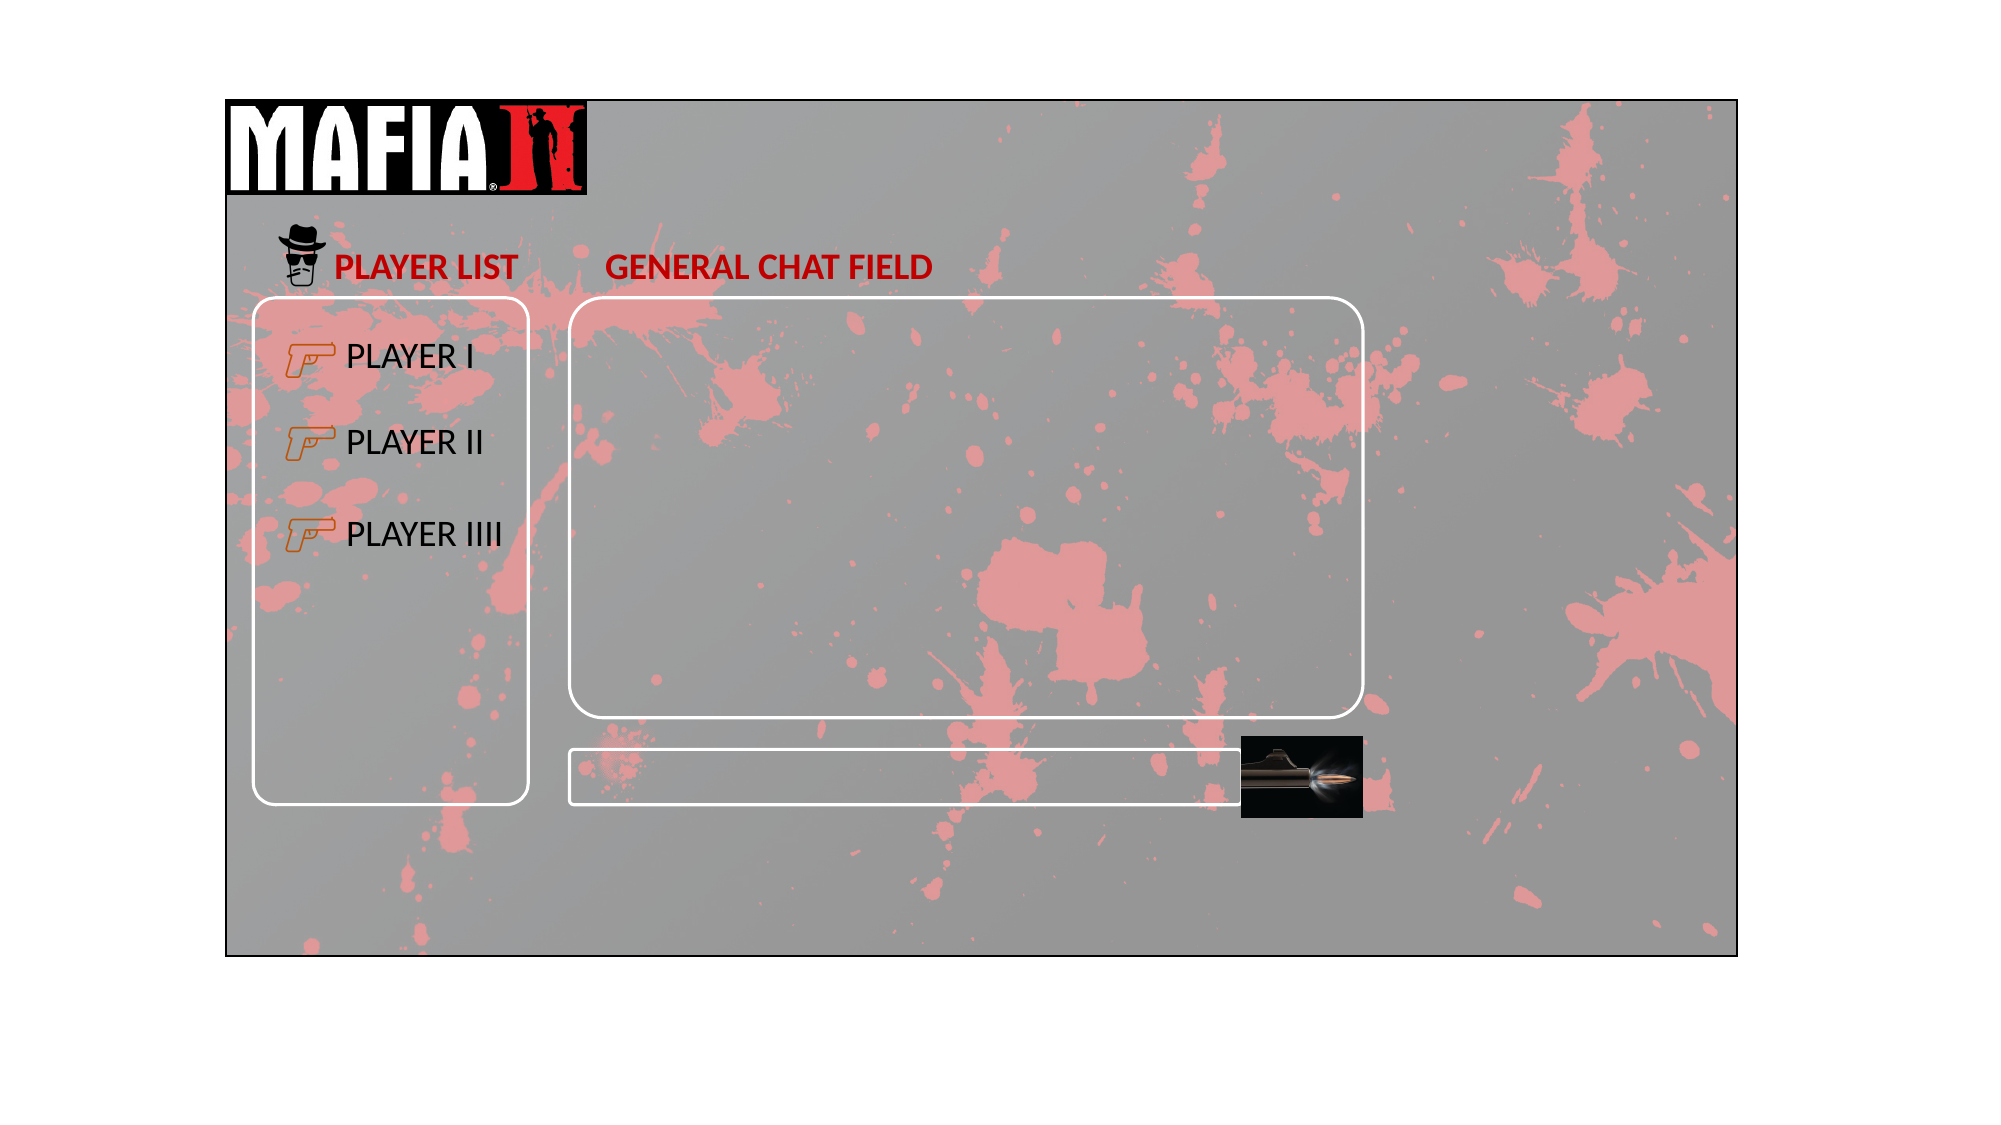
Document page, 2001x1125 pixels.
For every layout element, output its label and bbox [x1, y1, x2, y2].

picture [225, 99, 1737, 957]
